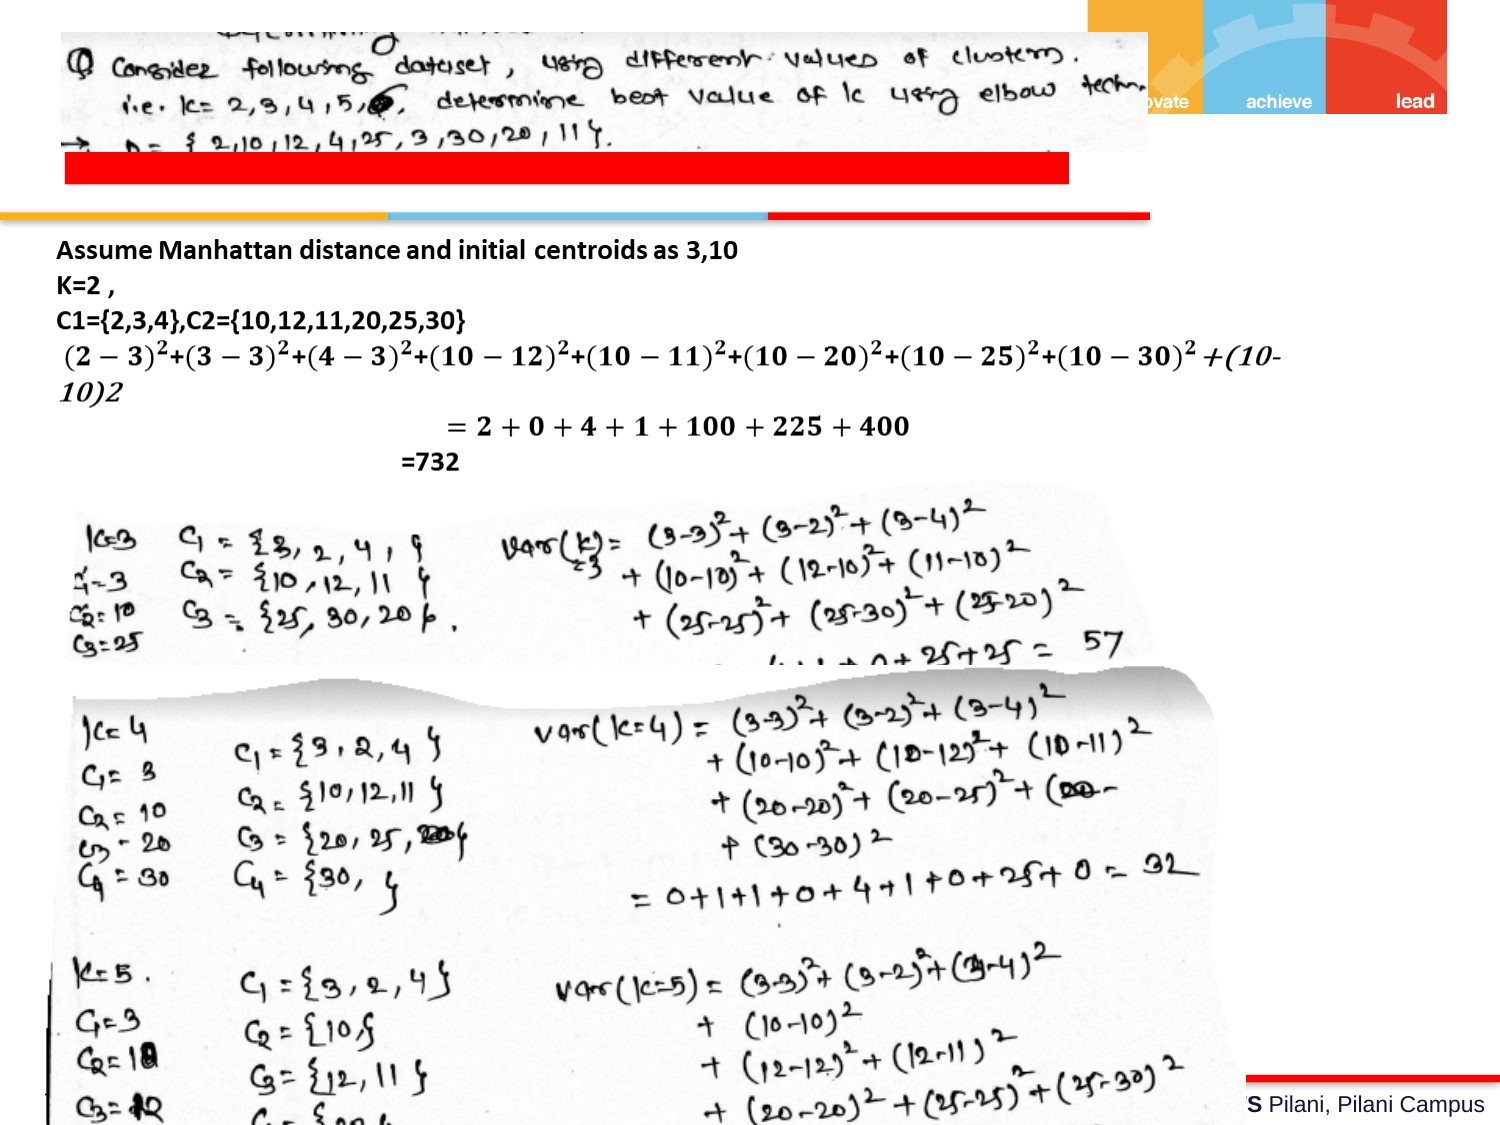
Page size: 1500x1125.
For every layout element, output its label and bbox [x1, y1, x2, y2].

picture [60, 0, 1448, 152]
text_box [64, 160, 1069, 185]
text_box [41, 224, 1317, 594]
picture [45, 479, 1246, 1125]
